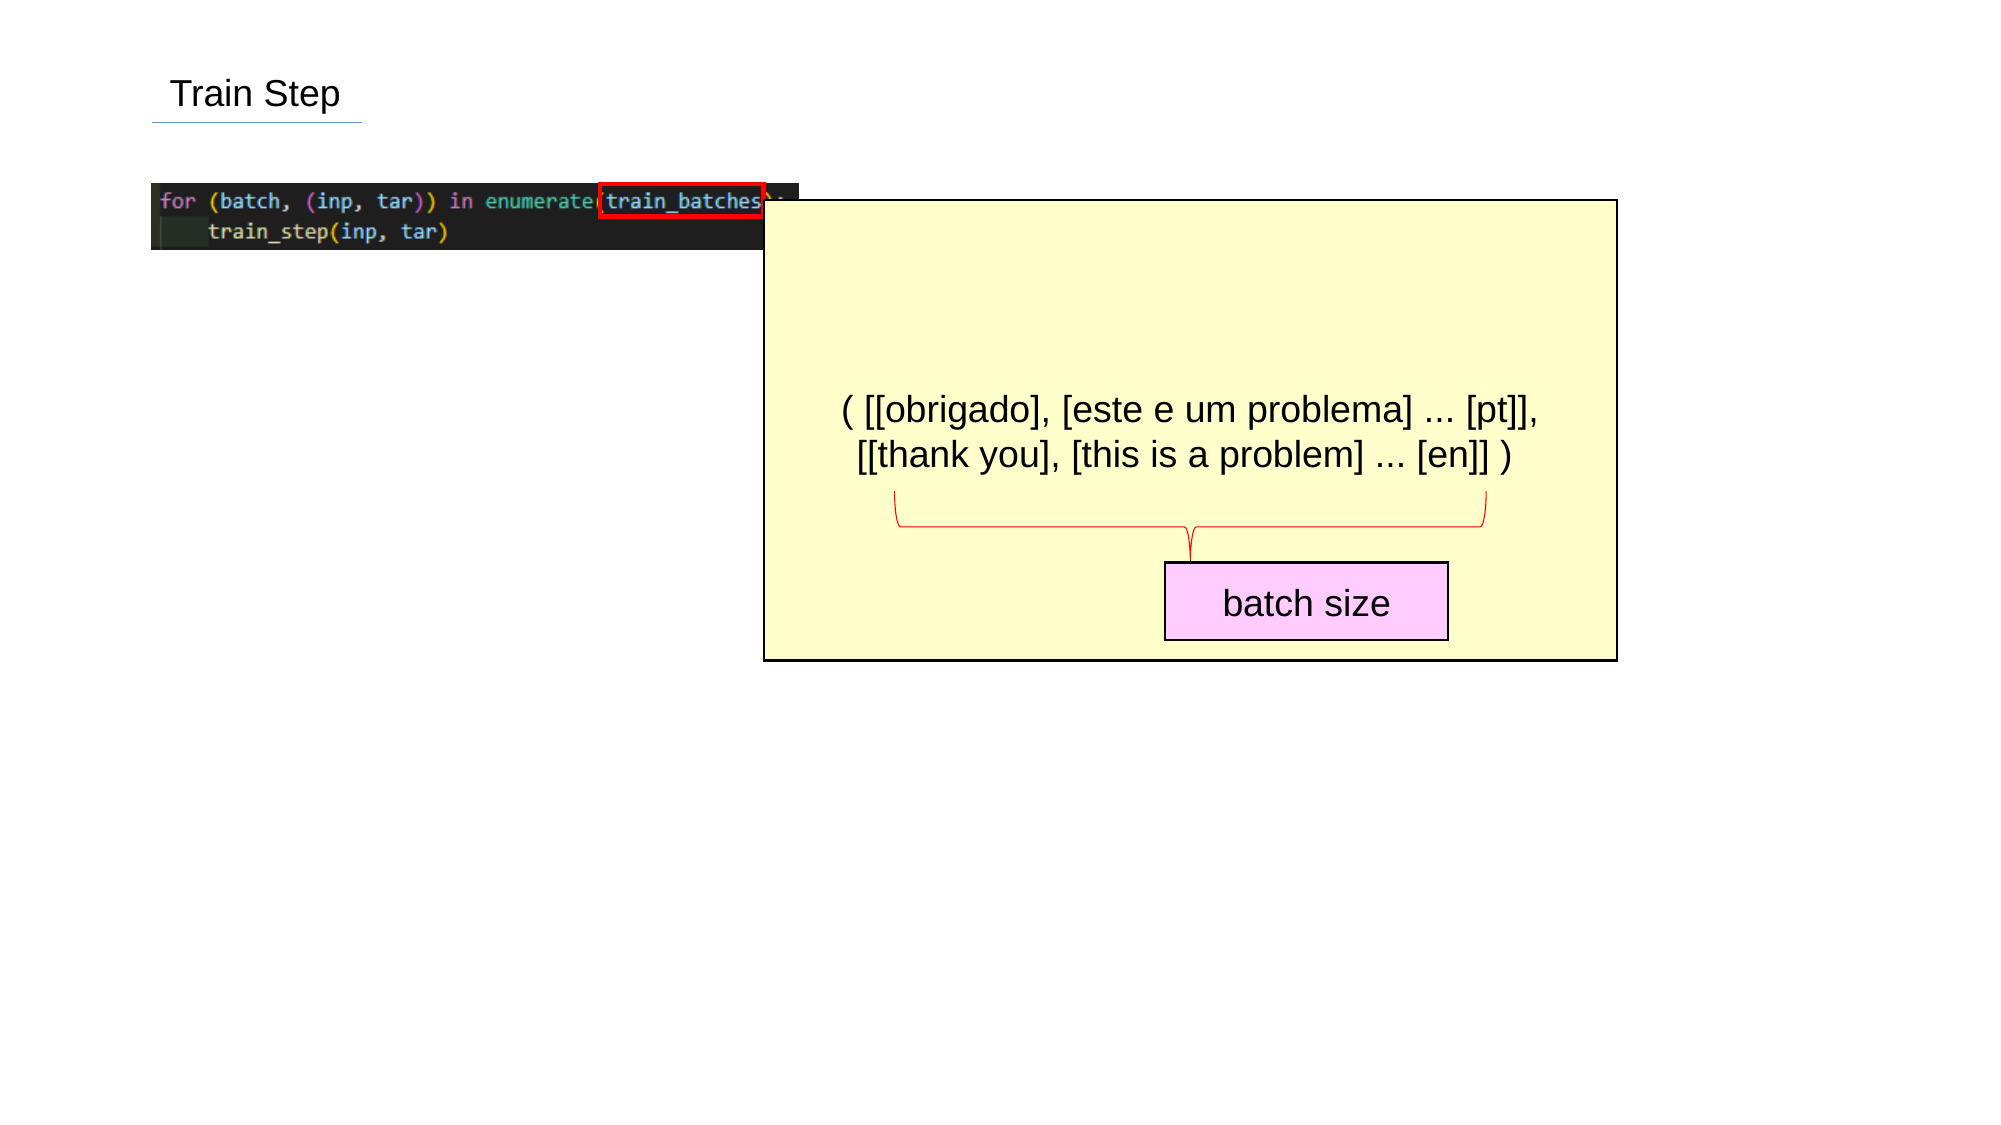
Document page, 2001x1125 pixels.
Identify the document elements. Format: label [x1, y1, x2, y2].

picture [151, 183, 799, 250]
text_box [151, 61, 1009, 123]
text_box [763, 199, 1618, 662]
